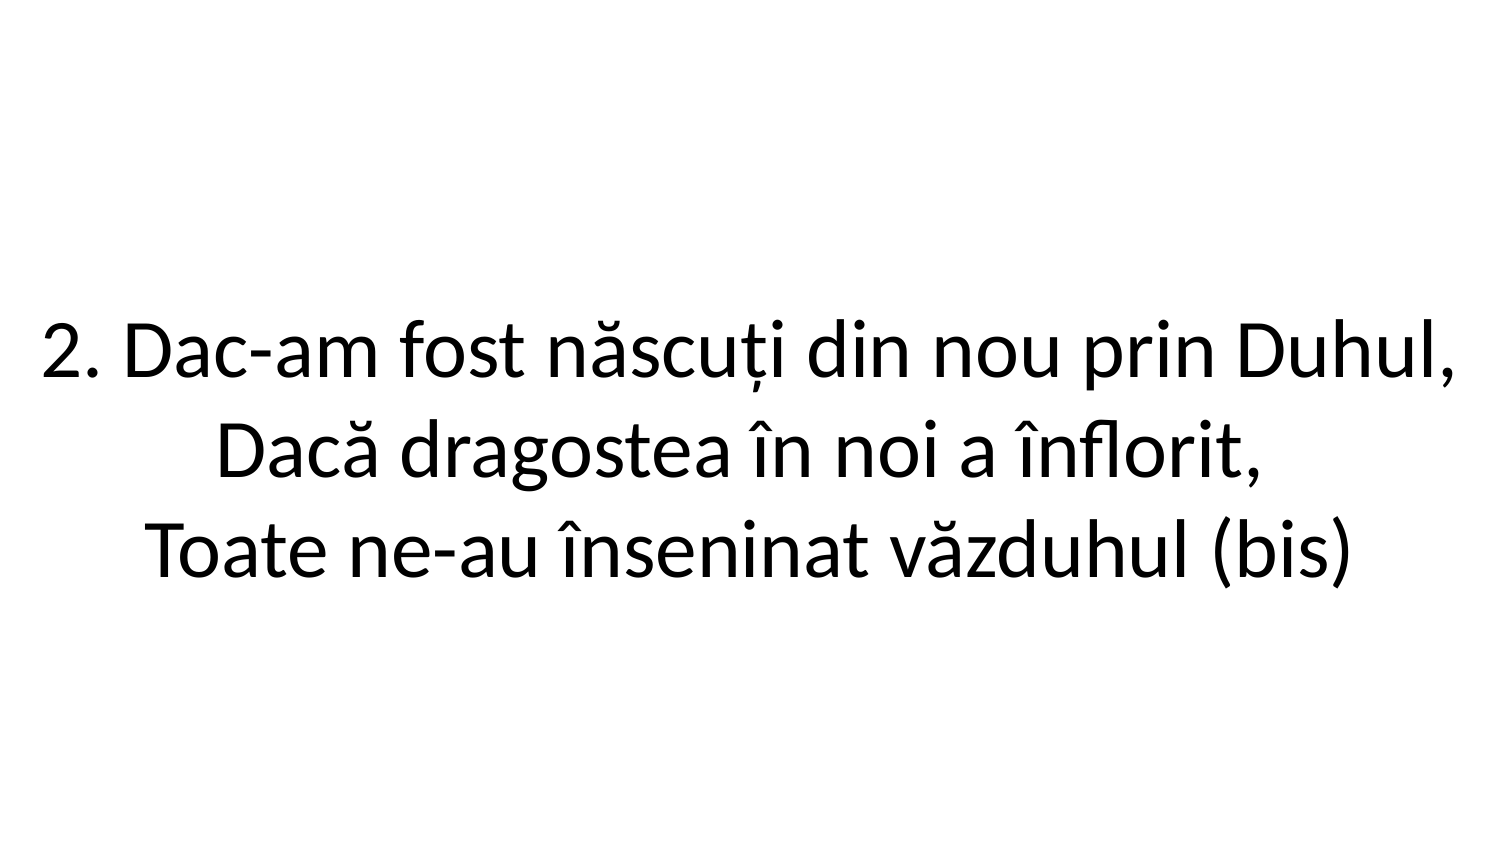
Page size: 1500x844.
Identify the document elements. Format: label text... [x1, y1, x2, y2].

text_box 2. Dac-am fost născuți din nou prin Duhul, Dacă dragostea în noi a înflorit, Toate ne-au înseninat văzduhul (bis) [25, 242, 1474, 602]
